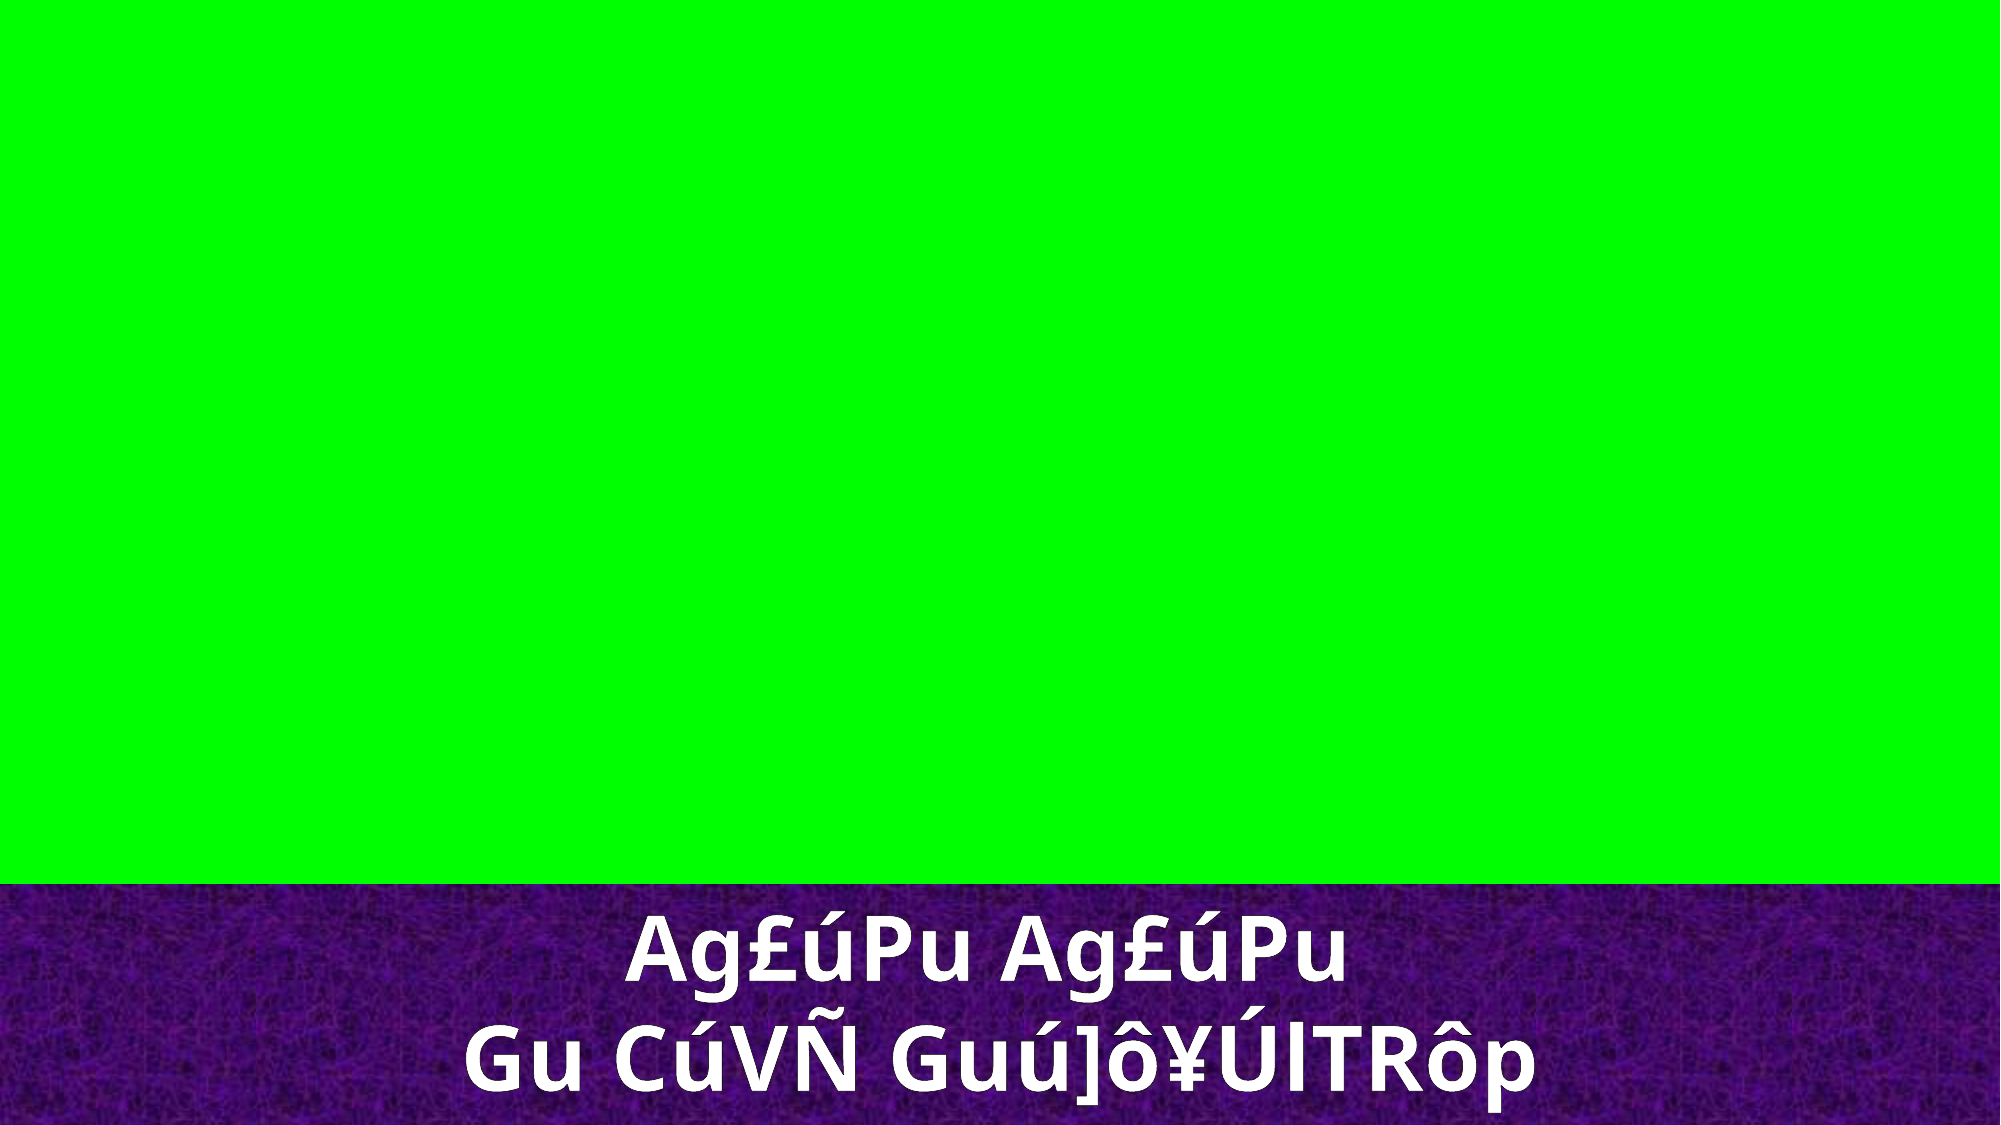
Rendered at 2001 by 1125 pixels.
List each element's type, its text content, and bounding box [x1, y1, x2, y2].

text_box [0, 884, 2000, 1125]
text_box Ag£úPu Ag£úPu Gu CúVÑ Guú]ô¥ÚlTRôp [350, 882, 1650, 1117]
